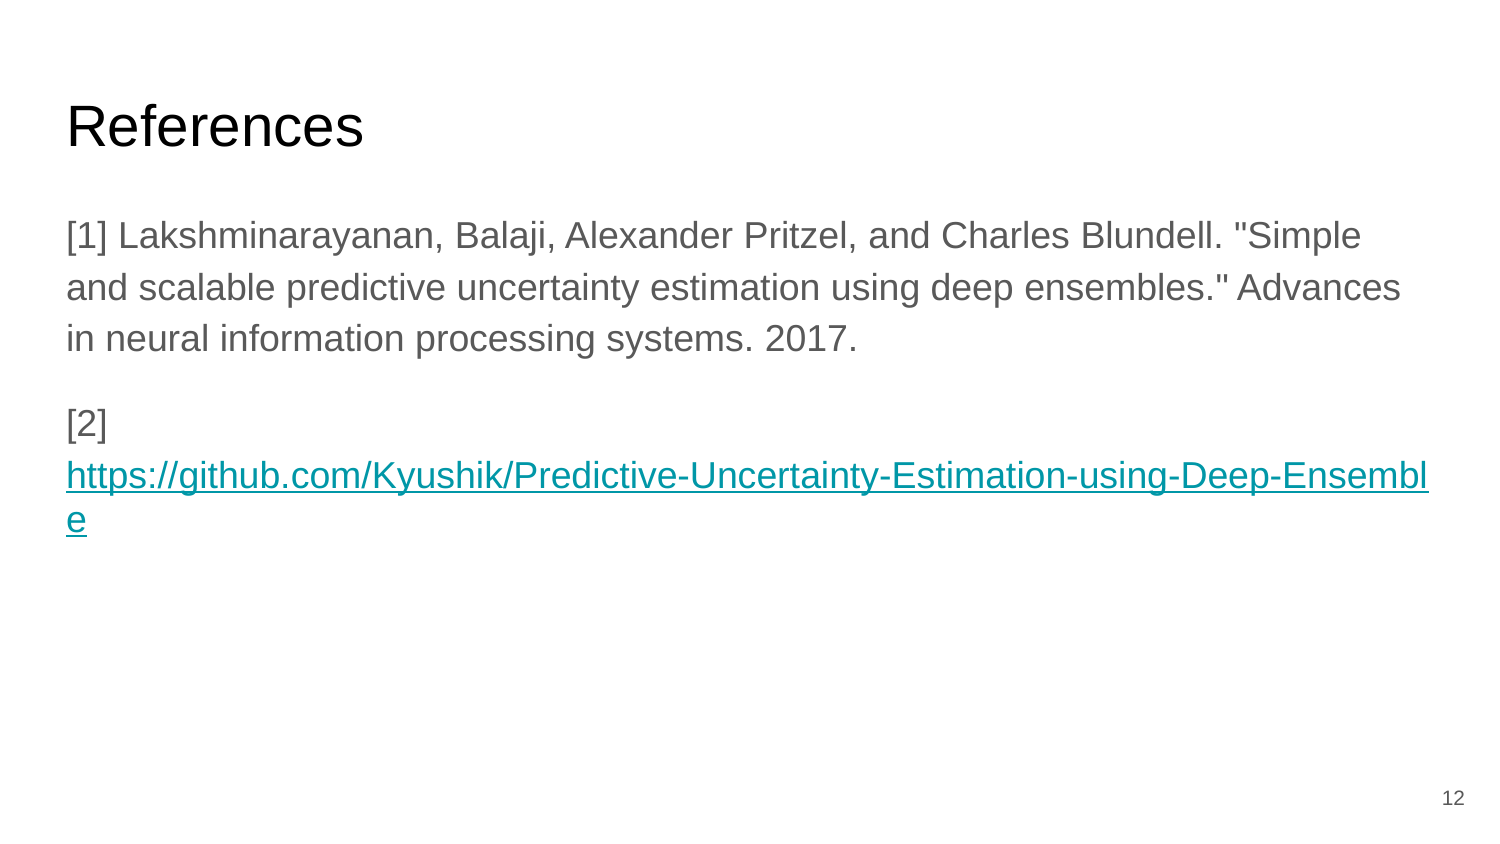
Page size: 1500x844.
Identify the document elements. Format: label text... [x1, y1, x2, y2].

list [1] Lakshminarayanan, Balaji, Alexander Pritzel, and Charles Blundell. "Simple and scalable predictive uncertainty estimation using deep ensembles." Advances in neural information processing systems. 2017. [2]https://github.com/Kyushik/Predictive-Uncertainty-Estimation-using-Deep-Ensemble [51, 189, 1449, 750]
slide_number ‹#› [1389, 764, 1480, 830]
title References [51, 72, 1449, 167]
